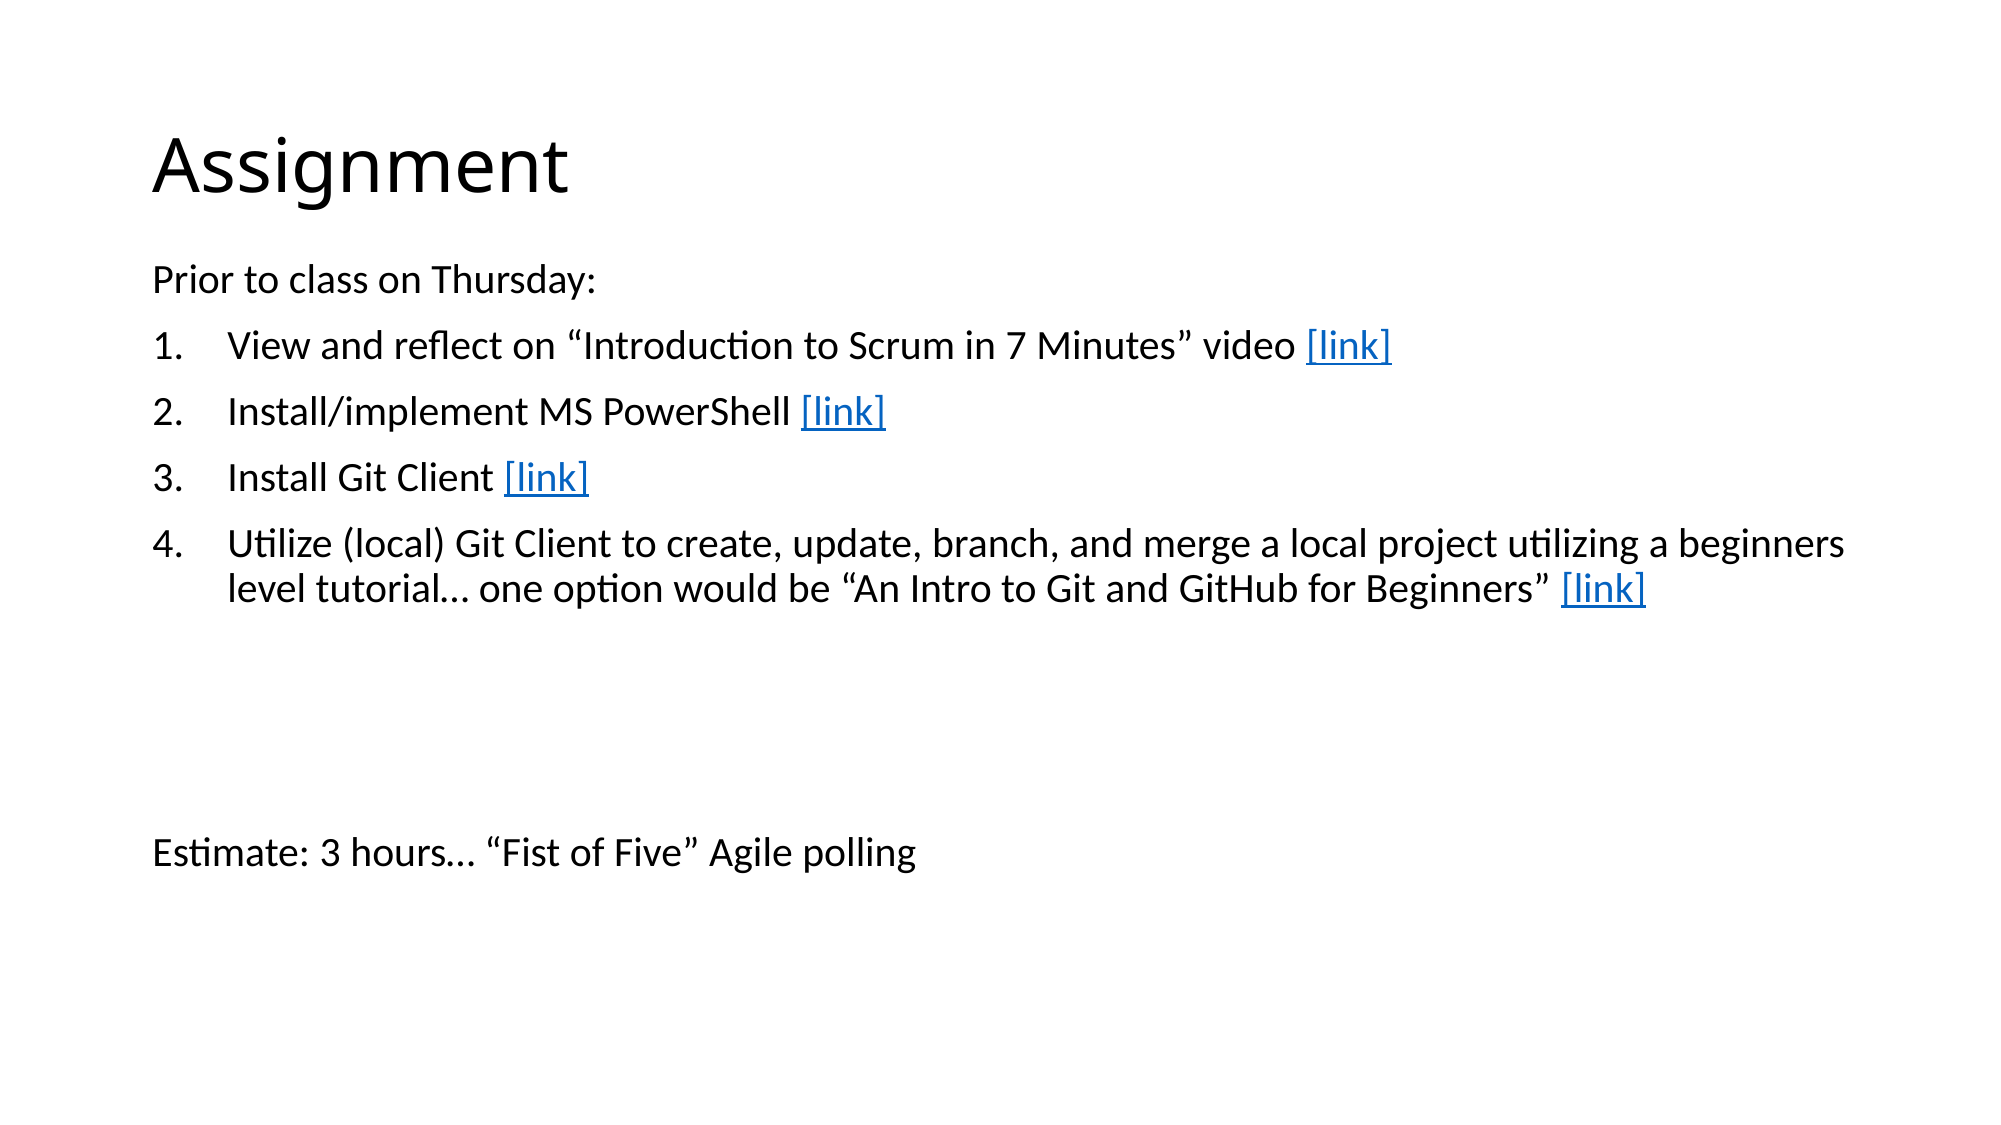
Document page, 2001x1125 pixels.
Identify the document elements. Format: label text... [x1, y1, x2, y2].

title Assignment [137, 59, 1863, 250]
list Prior to class on Thursday: View and reflect on “Introduction to Scrum in 7 Minutes” video [link] Install/implement MS PowerShell [link] Install Git Client [link] Utilize (local) Git Client to create, update, branch, and merge a local project utilizing a beginners level tutorial… one option would be “An Intro to Git and GitHub for Beginners” [link] Estimate: 3 hours… “Fist of Five” Agile polling [137, 250, 1863, 1014]
